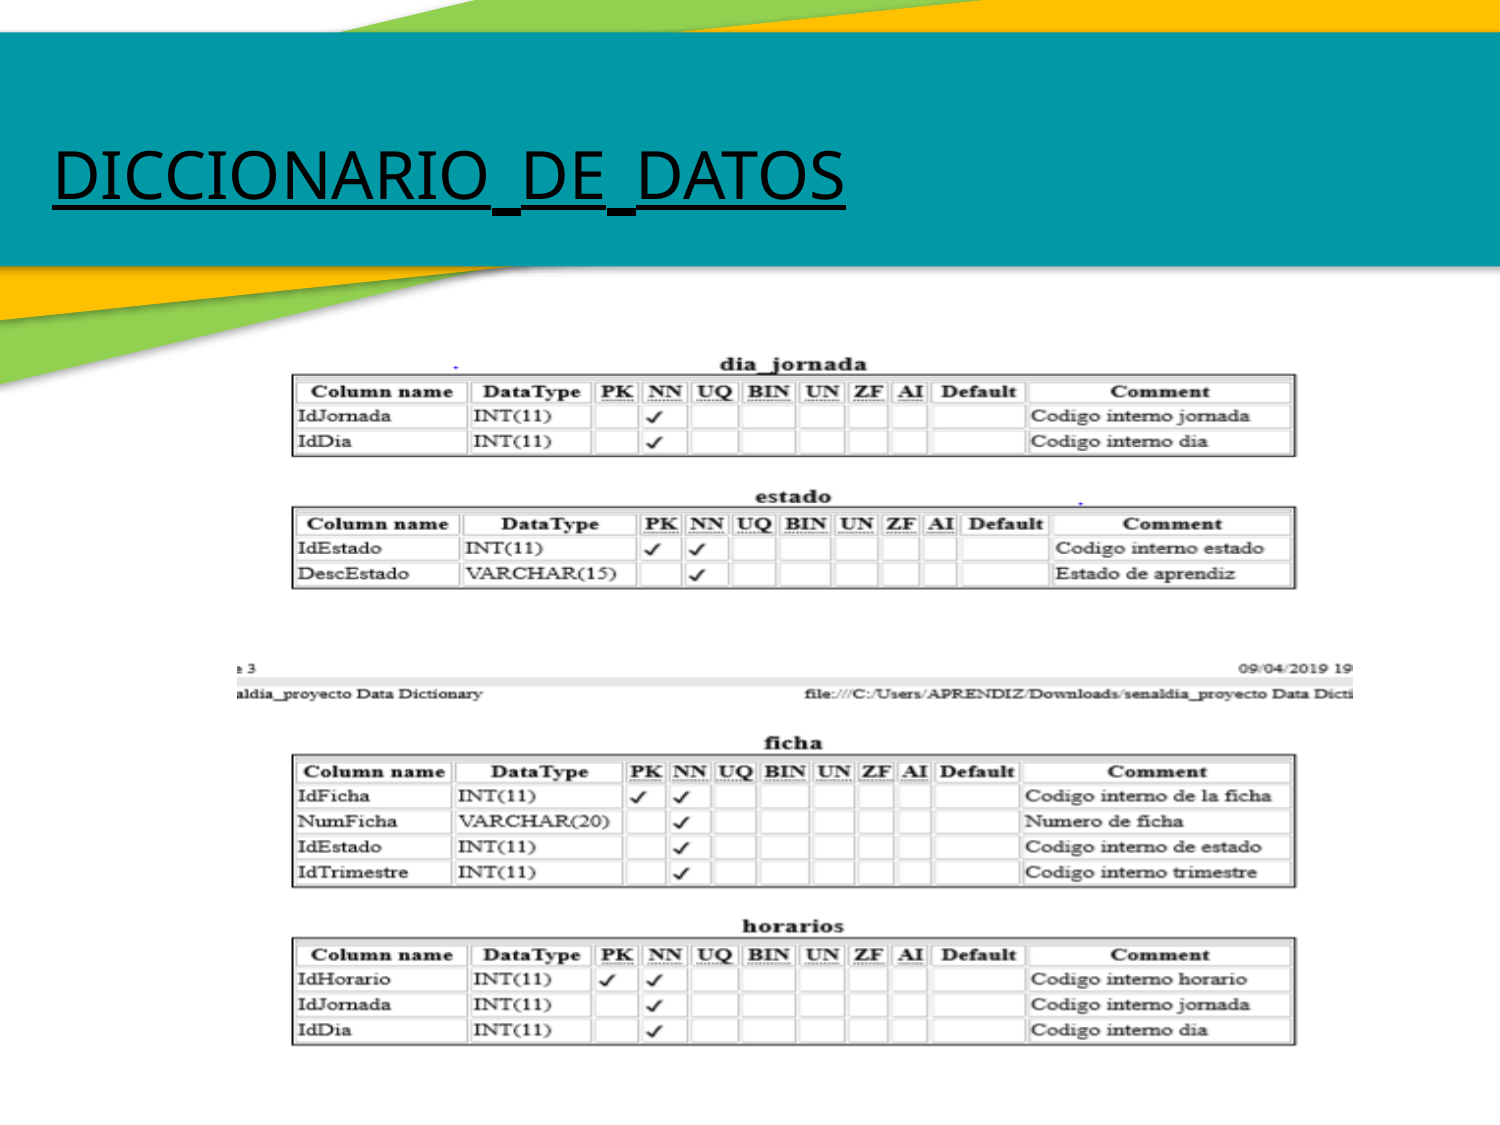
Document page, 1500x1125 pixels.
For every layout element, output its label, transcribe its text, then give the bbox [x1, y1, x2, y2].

text_box DICCIONARIO DE DATOS [37, 33, 1203, 276]
picture [237, 353, 1353, 1073]
